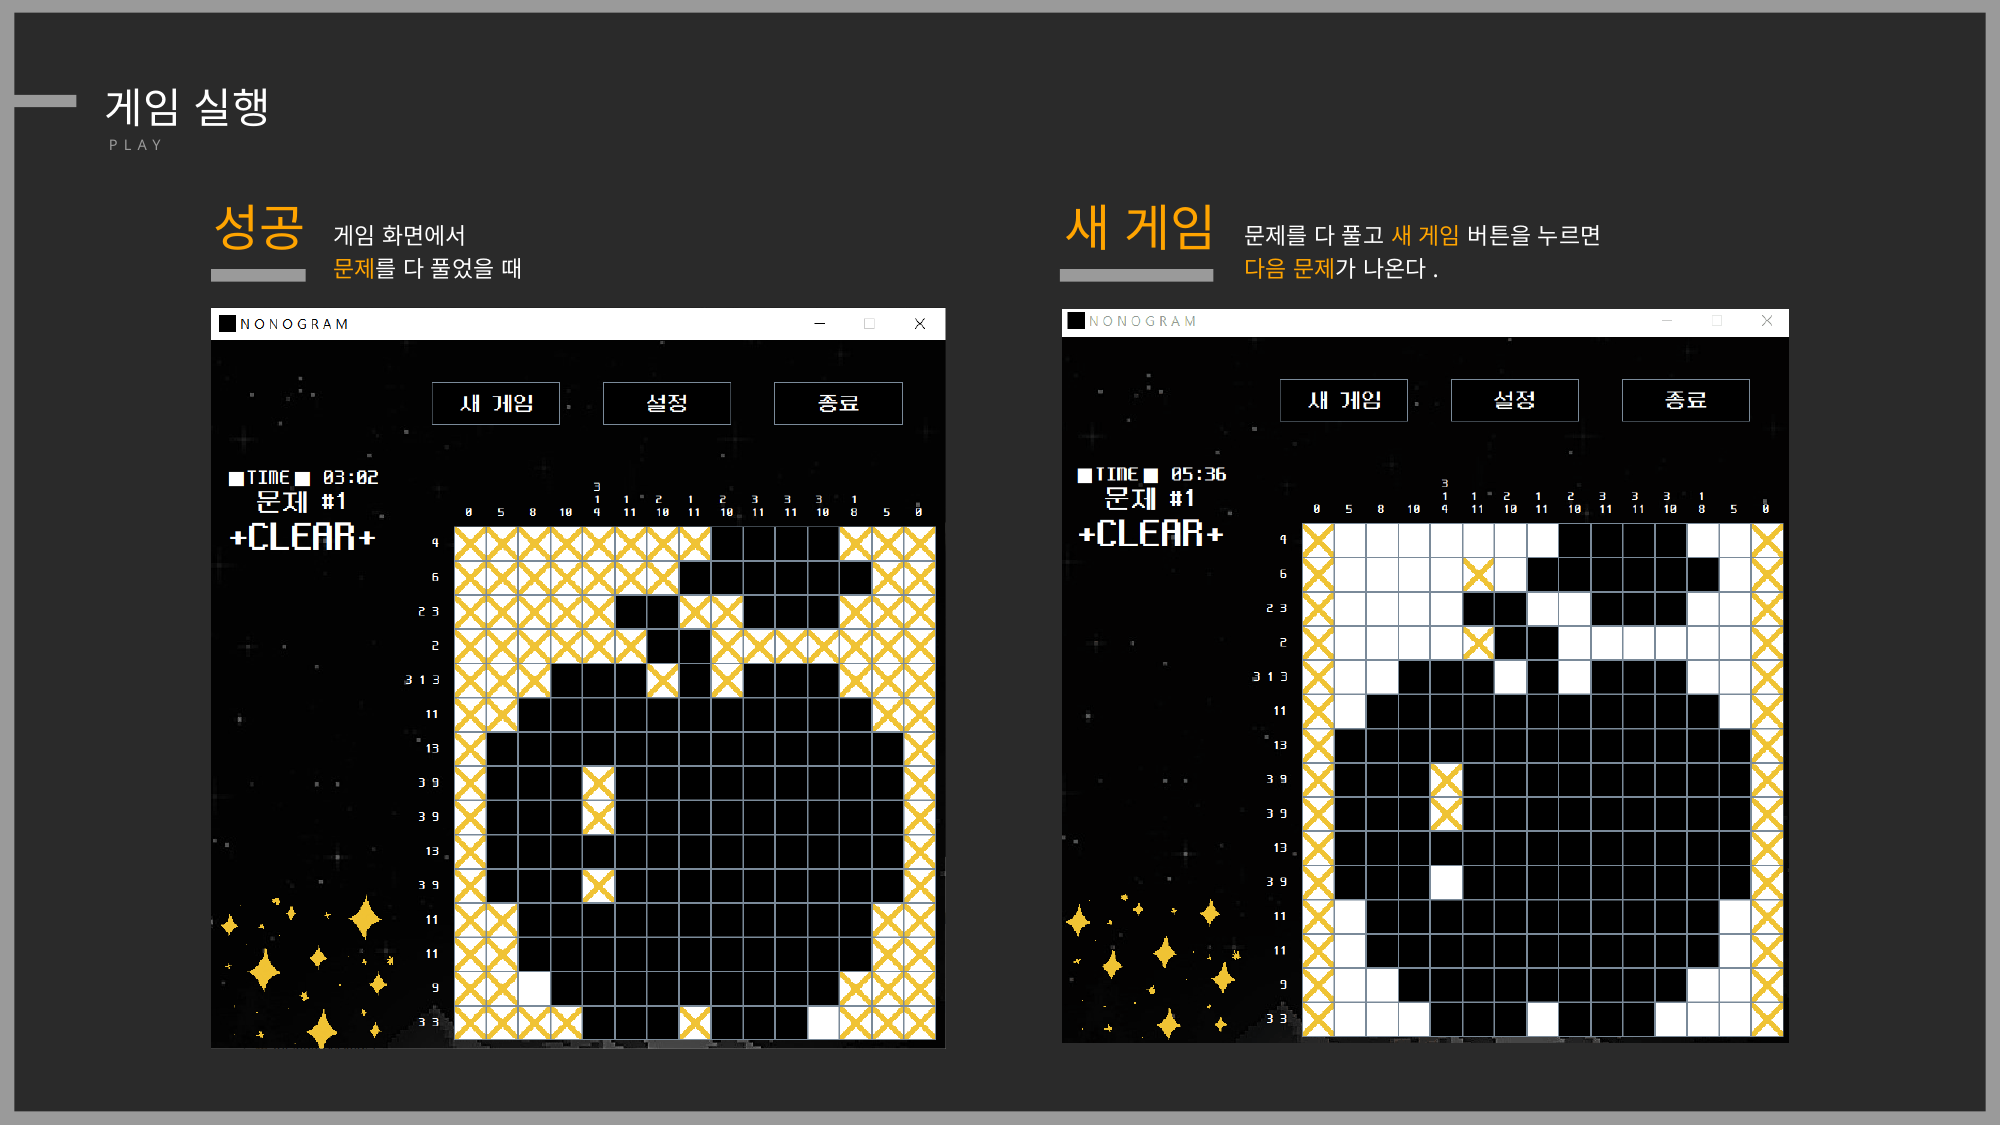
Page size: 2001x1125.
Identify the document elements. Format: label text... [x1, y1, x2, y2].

text_box 성공 [198, 189, 321, 264]
text_box [1059, 268, 1214, 283]
text_box PLAY [94, 128, 176, 161]
text_box 문제를 다 풀고 새 게임 버튼을 누르면 다음 문제가 나온다. [1229, 208, 2000, 289]
text_box 게임 화면에서 문제를 다 풀었을 때 [318, 208, 1223, 289]
text_box 새 게임 [1050, 189, 1232, 264]
text_box [6, 94, 77, 108]
text_box [210, 268, 307, 283]
text_box 게임 실행 [90, 74, 286, 140]
picture [1062, 309, 1789, 1043]
picture [211, 307, 946, 1049]
